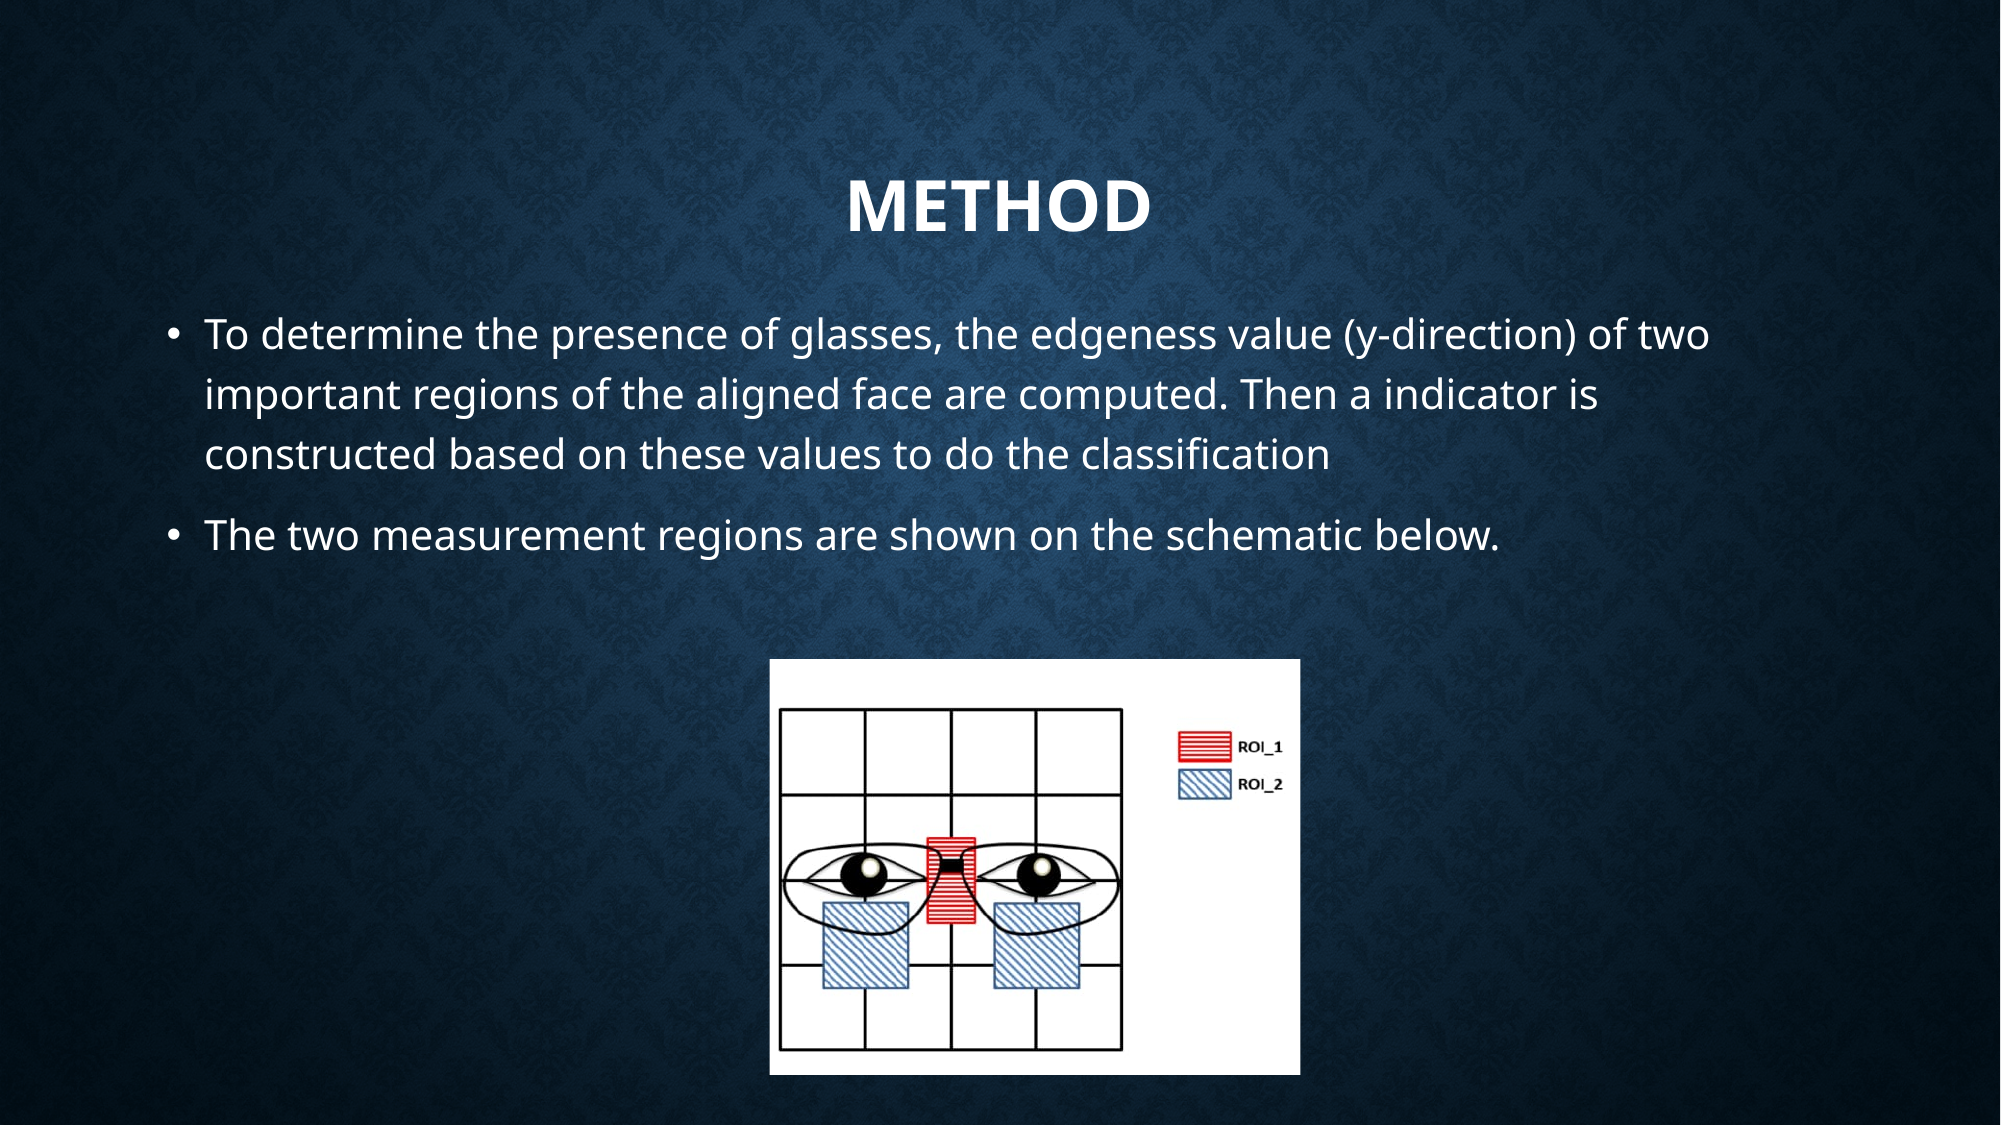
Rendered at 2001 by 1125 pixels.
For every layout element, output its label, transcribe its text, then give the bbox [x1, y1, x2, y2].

title METHOD [149, 99, 1849, 318]
list To determine the presence of glasses, the edgeness value (y-direction) of two important regions of the aligned face are computed. Then a indicator is constructed based on these values to do the classification The two measurement regions are shown on the schematic below. [151, 290, 1851, 900]
picture [769, 658, 1301, 1075]
